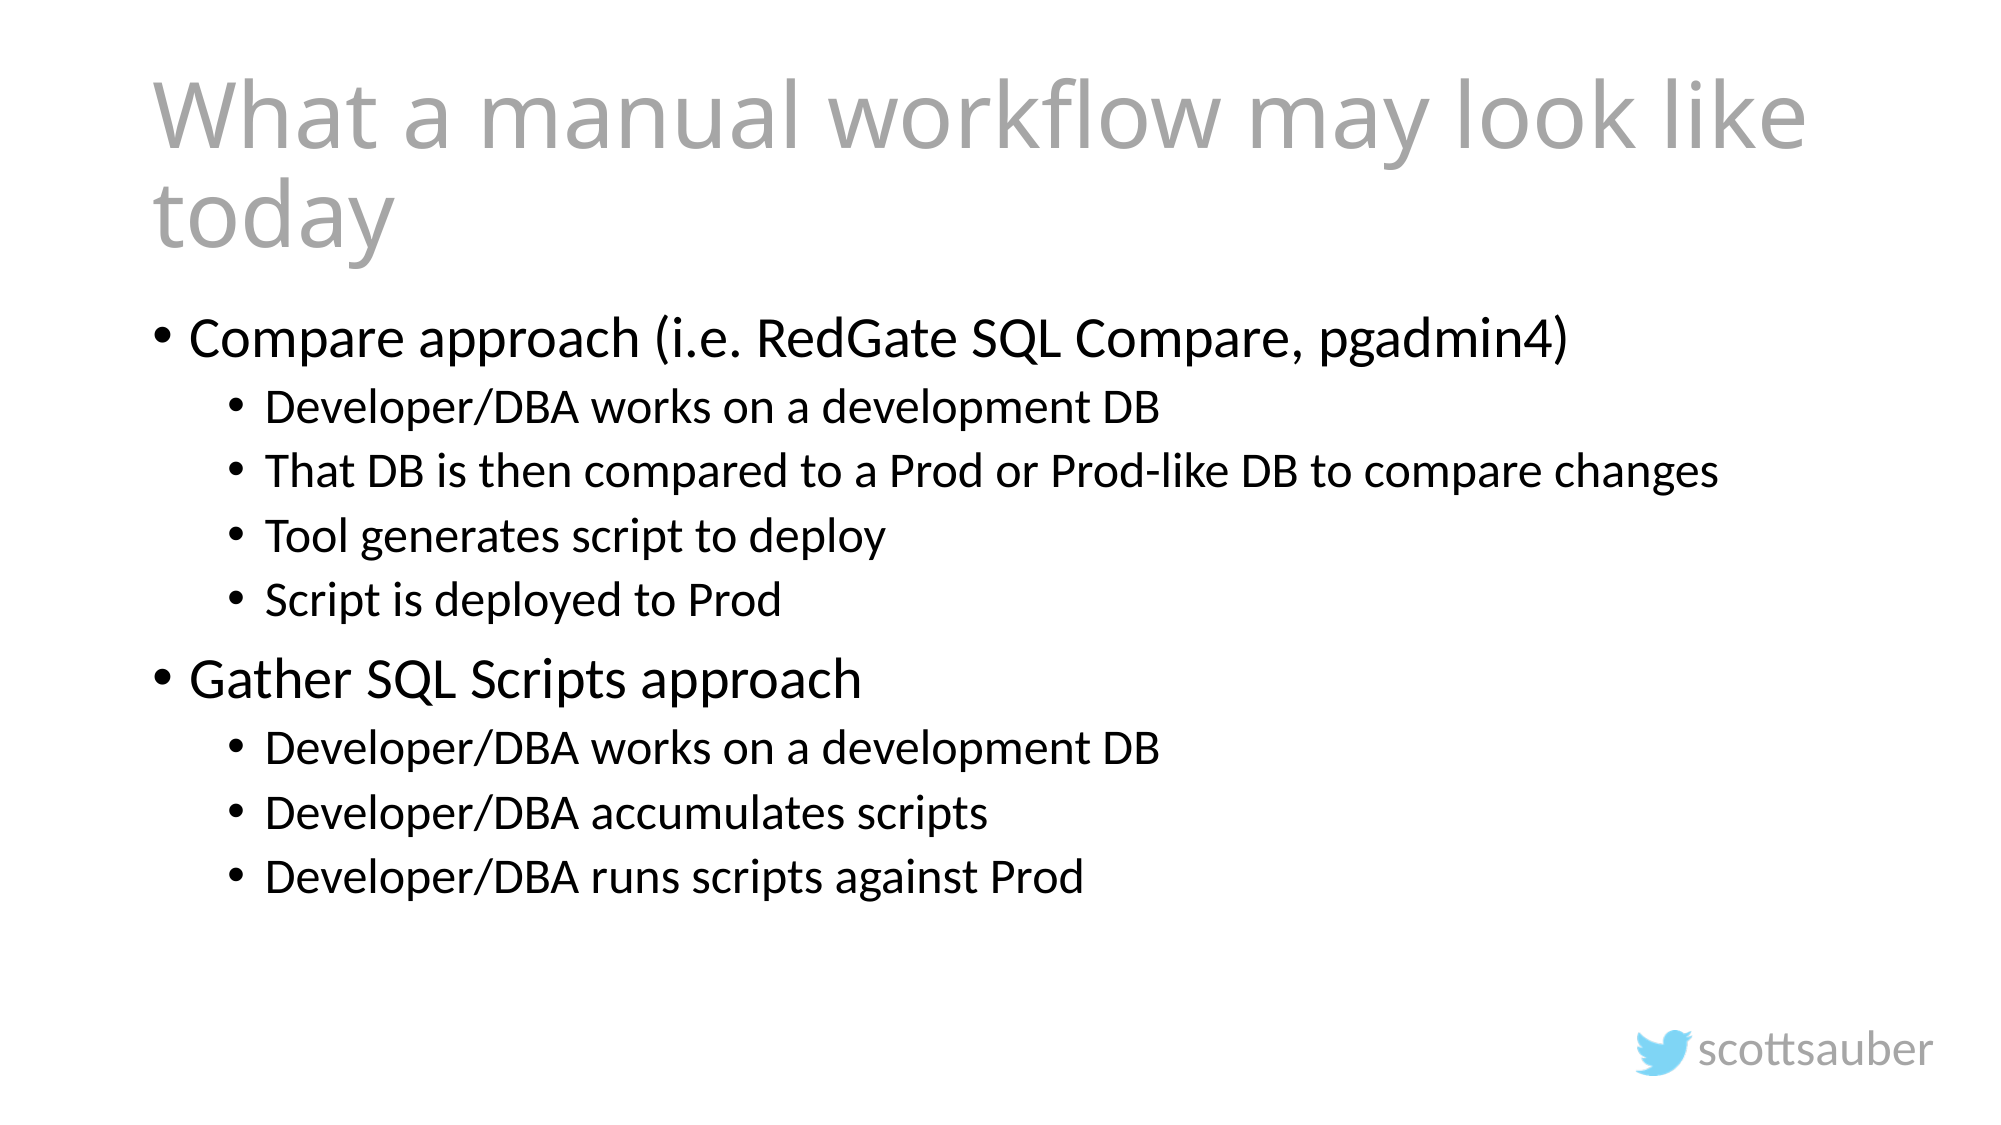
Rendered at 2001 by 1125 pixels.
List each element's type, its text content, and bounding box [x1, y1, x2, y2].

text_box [1635, 1014, 1986, 1093]
title What a manual workflow may look like today [137, 59, 1863, 278]
list Compare approach (i.e. RedGate SQL Compare, pgadmin4) Developer/DBA works on a development DB That DB is then compared to a Prod or Prod-like DB to compare changes Tool generates script to deploy Script is deployed to Prod Gather SQL Scripts approach Developer/DBA works on a development DB Developer/DBA accumulates scripts Developer/DBA runs scripts against Prod [137, 299, 1863, 1014]
